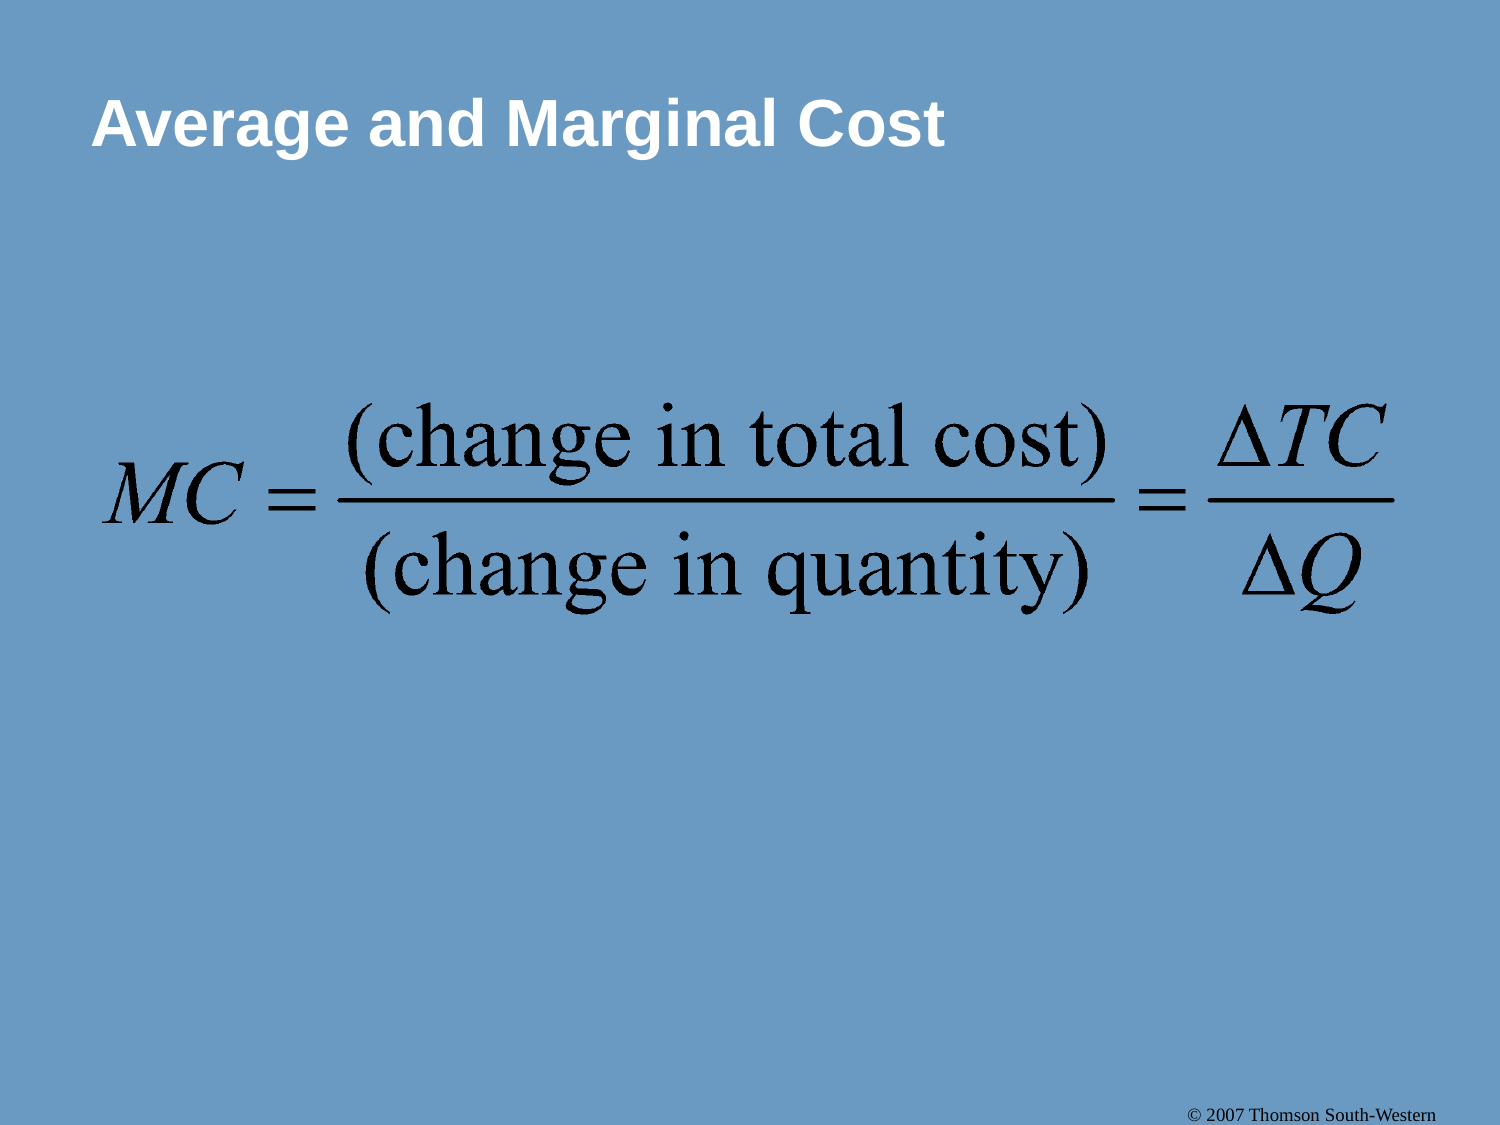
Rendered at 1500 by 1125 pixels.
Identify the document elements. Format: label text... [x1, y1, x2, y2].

title Average and Marginal Cost [75, 24, 1450, 225]
picture [97, 386, 1403, 622]
